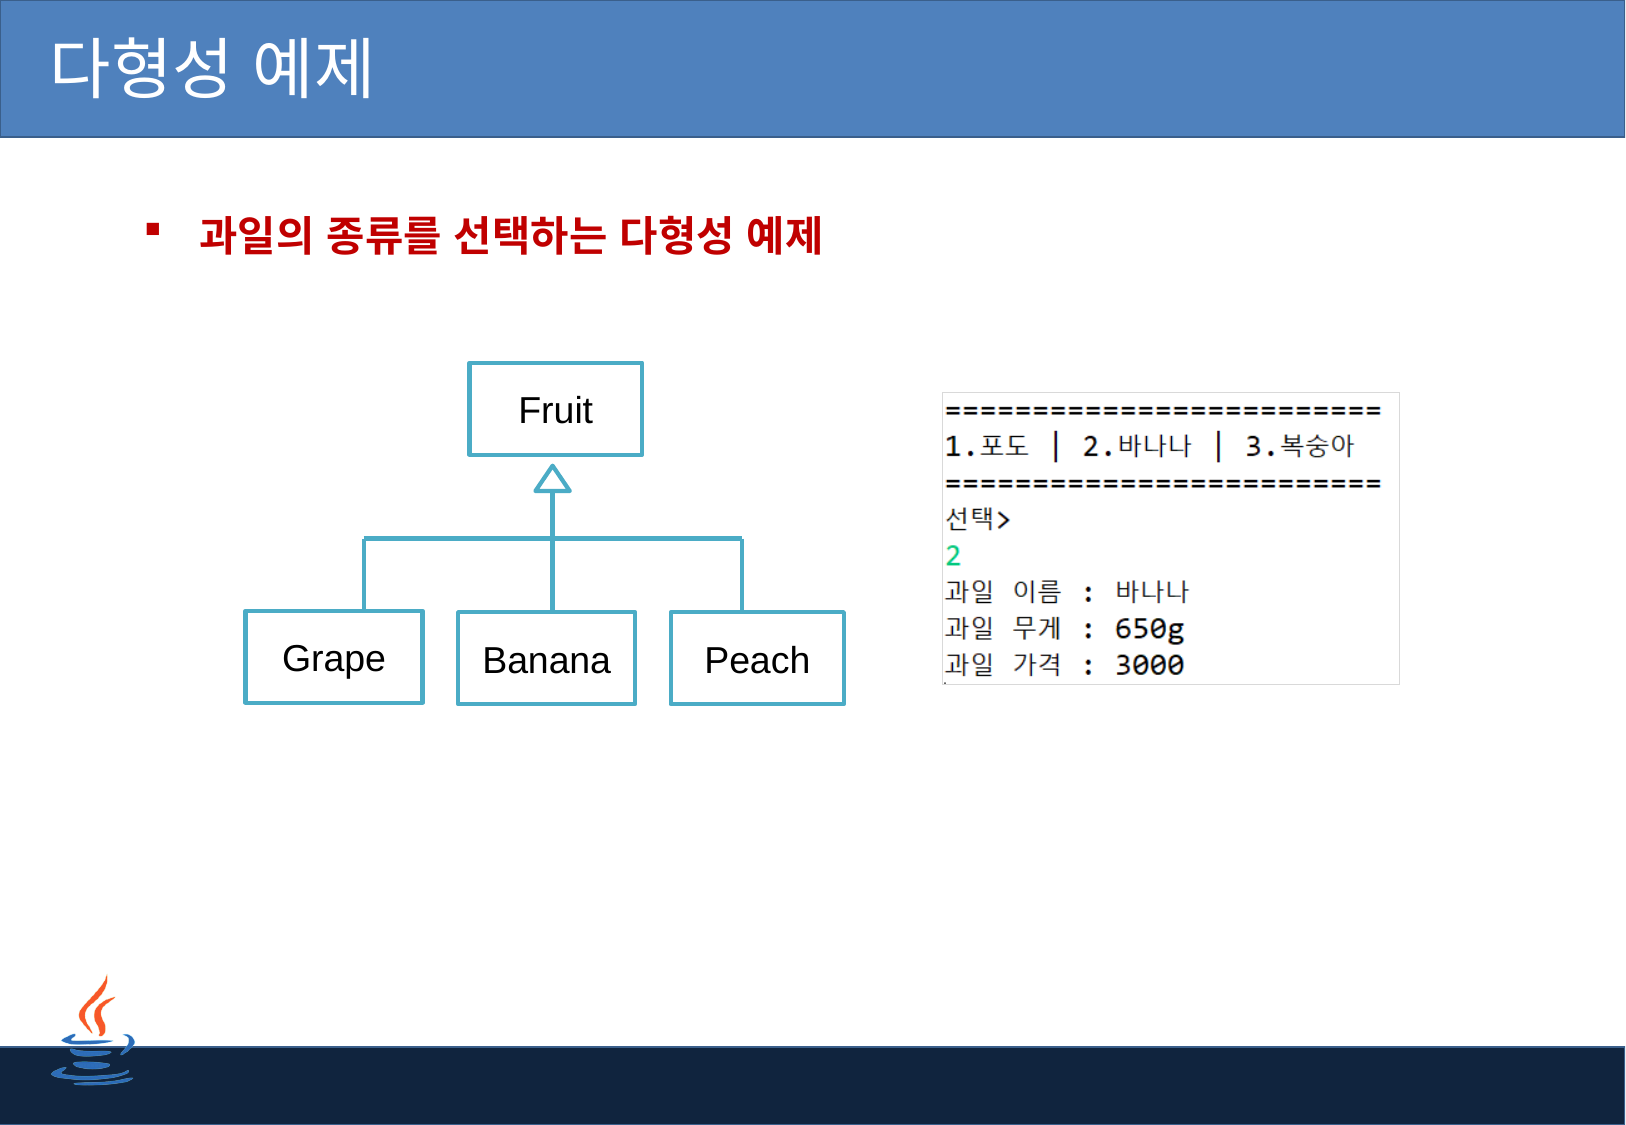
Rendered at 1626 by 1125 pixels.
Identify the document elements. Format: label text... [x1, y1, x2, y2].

text_box Fruit [467, 361, 644, 457]
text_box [363, 465, 742, 611]
text_box Banana [456, 619, 637, 706]
picture [38, 973, 151, 1086]
text_box Grape [243, 609, 425, 705]
text_box 과일의 종류를 선택하는 다형성 예제 [128, 177, 978, 267]
title 다형성 예제 [0, 0, 1018, 138]
picture [942, 392, 1401, 685]
text_box Peach [669, 610, 846, 706]
